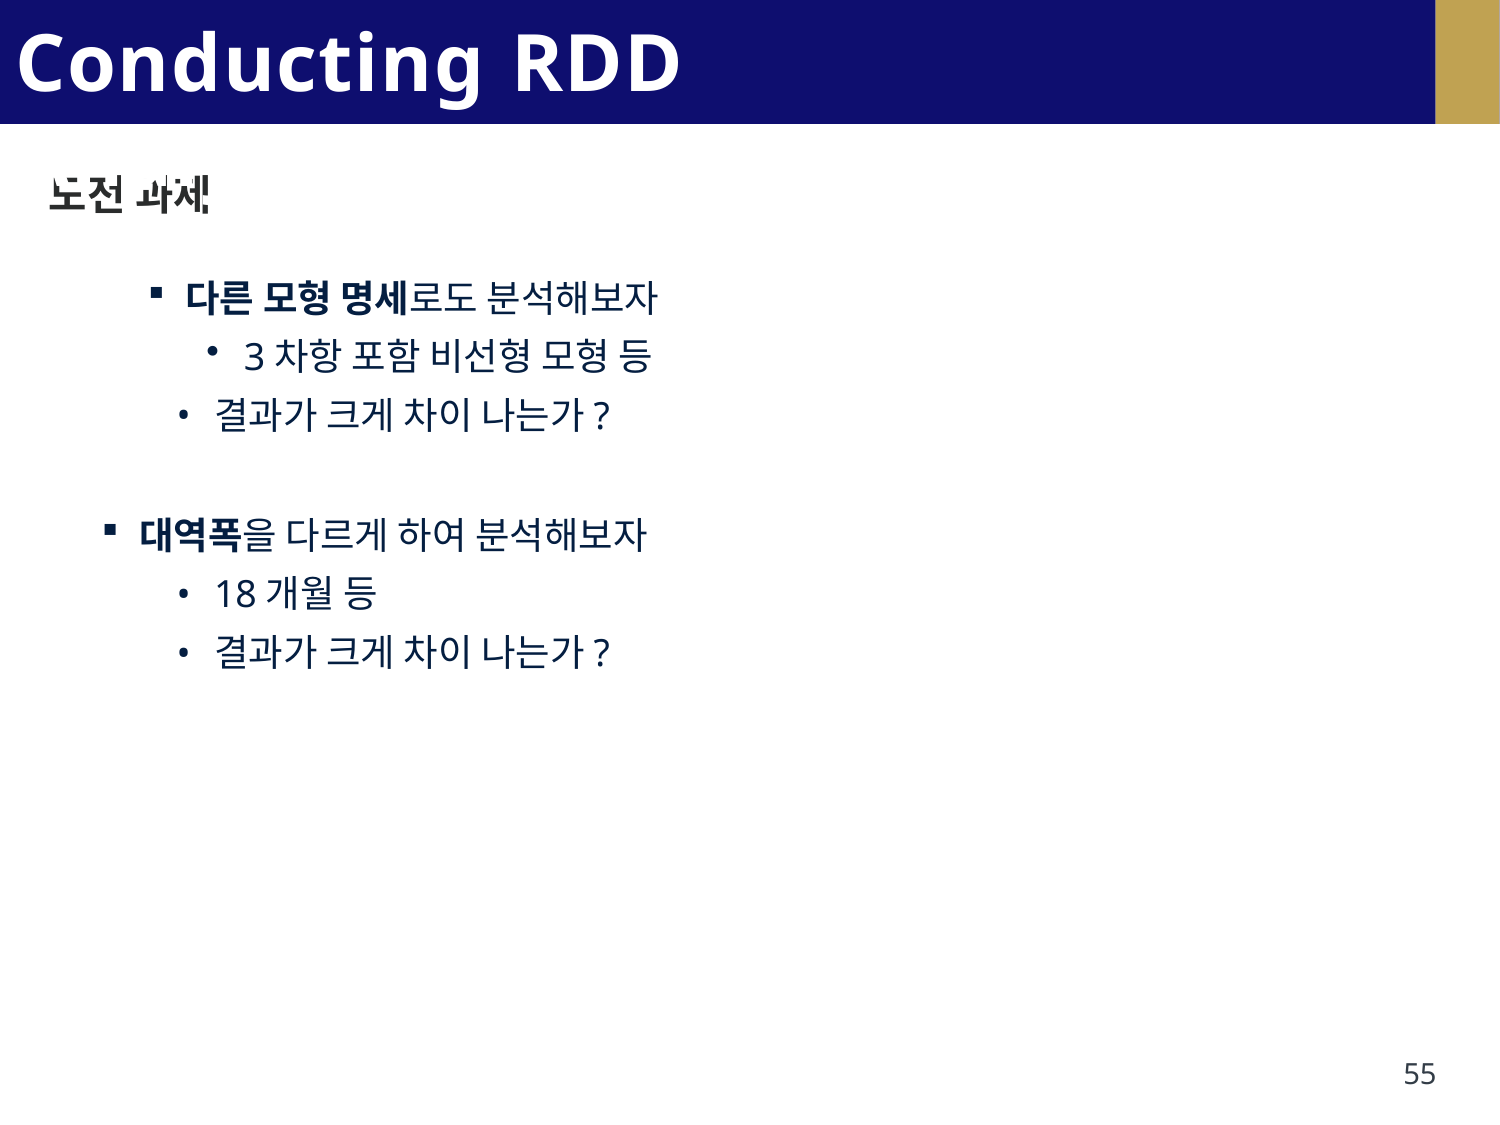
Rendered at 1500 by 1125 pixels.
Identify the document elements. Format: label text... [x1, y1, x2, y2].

title Conducting RDD Analysis [12, 10, 1027, 203]
text_box 도전 과제 다른 모형 명세로도 분석해보자 3차항 포함 비선형 모형 등 결과가 크게 차이 나는가? 대역폭을 다르게 하여 분석해보자 18개월 등 결과가 크게 차이 나는가? [46, 203, 698, 674]
slide_number 55 [1397, 1050, 1442, 1125]
